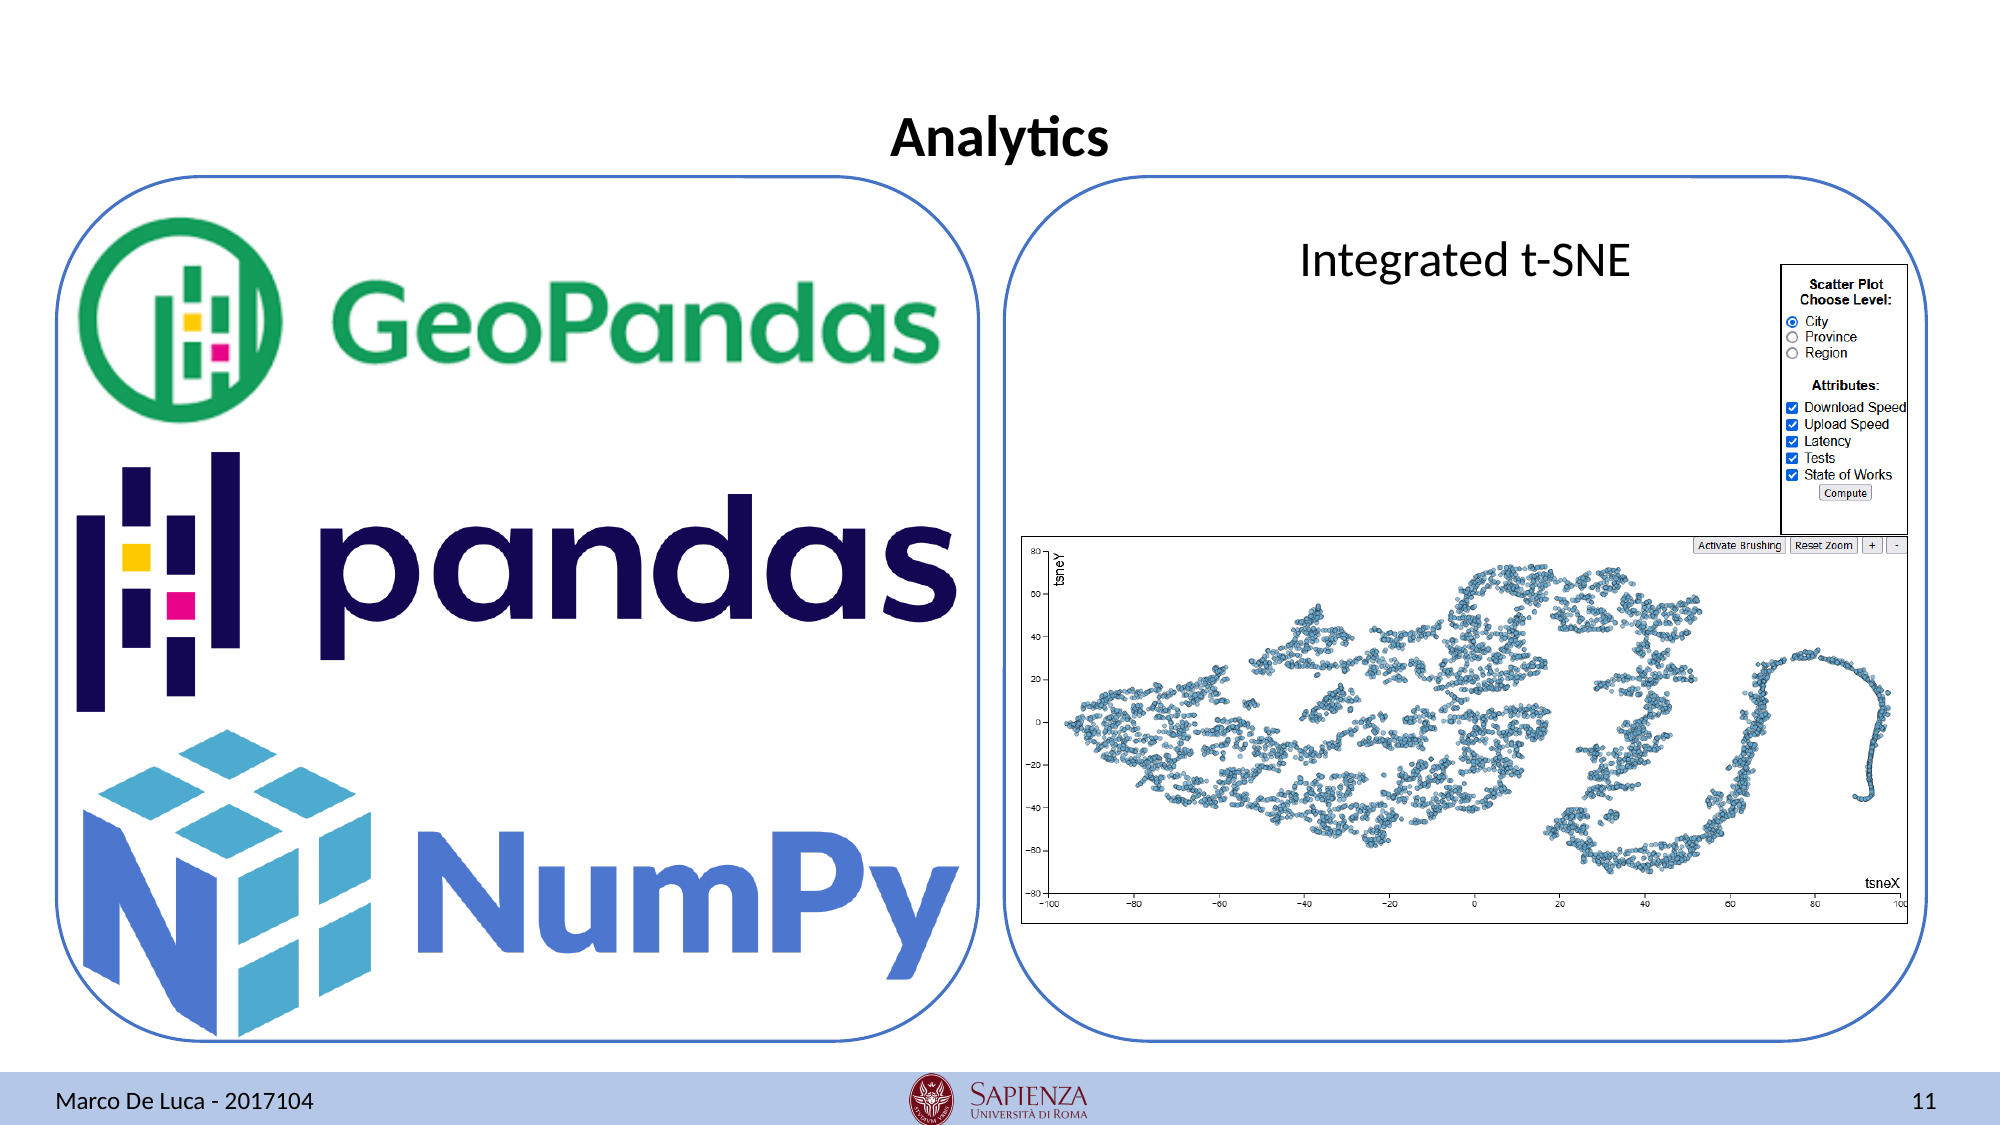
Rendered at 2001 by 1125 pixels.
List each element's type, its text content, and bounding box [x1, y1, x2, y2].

text_box Integrated t-SNE [1187, 218, 1743, 294]
picture [909, 1073, 1087, 1125]
picture [1021, 536, 1908, 924]
text_box [1003, 175, 1928, 1043]
text_box 11 [1886, 1081, 1962, 1118]
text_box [73, 212, 960, 1042]
text_box [0, 1072, 2000, 1125]
text_box [960, 248, 980, 970]
text_box Marco De Luca - 2017104 [38, 1080, 332, 1118]
text_box [55, 251, 73, 967]
text_box [104, 175, 931, 212]
text_box Analytics [417, 90, 1582, 176]
picture [1780, 264, 1908, 535]
